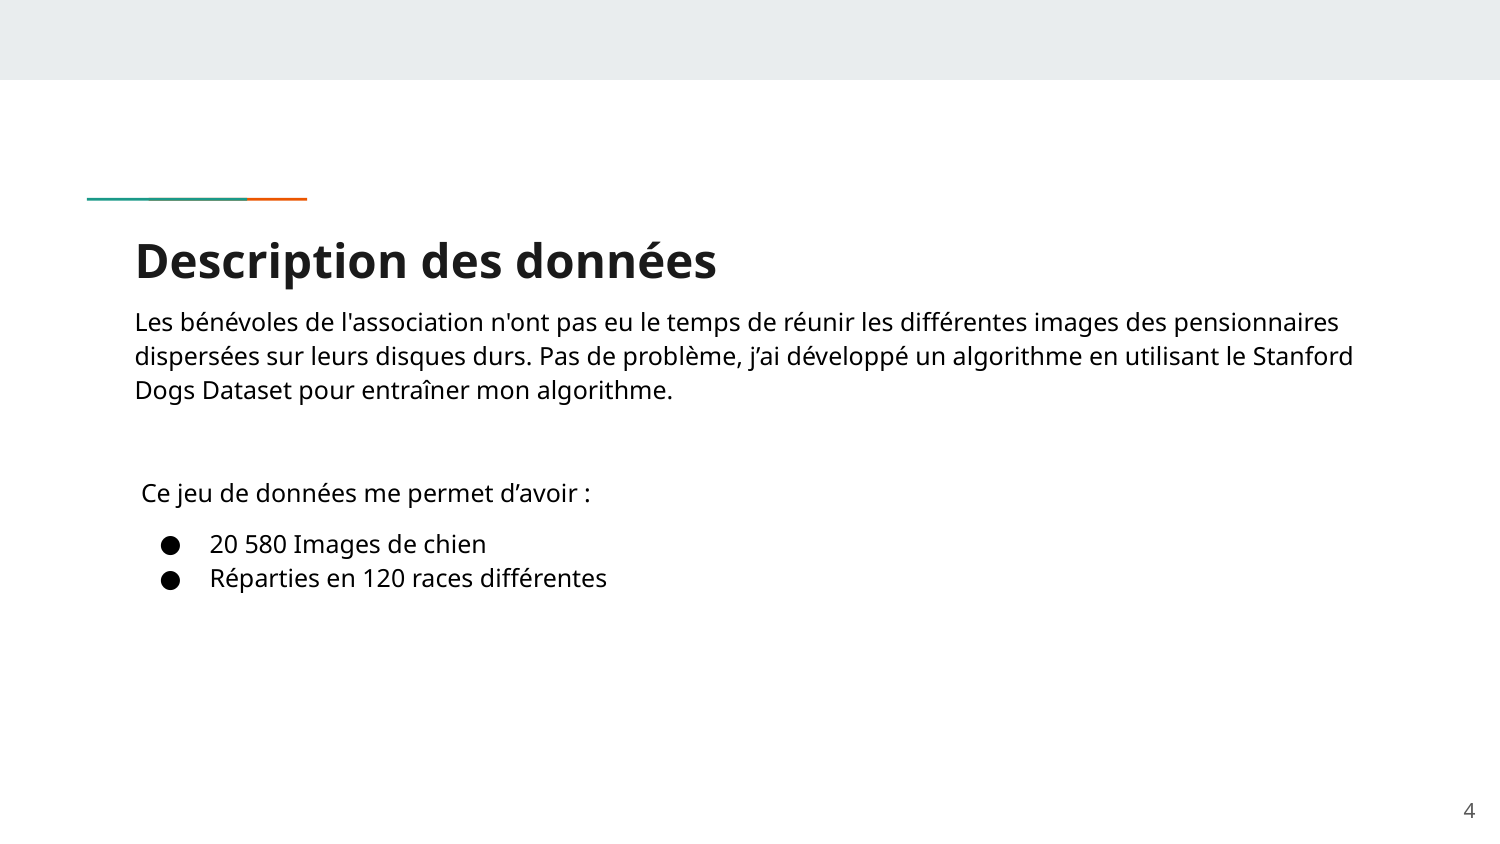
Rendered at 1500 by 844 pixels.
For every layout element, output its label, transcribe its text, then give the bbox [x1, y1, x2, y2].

slide_number ‹#› [1400, 779, 1491, 844]
list Les bénévoles de l'association n'ont pas eu le temps de réunir les différentes images des pensionnaires dispersées sur leurs disques durs. Pas de problème, j’ai développé un algorithme en utilisant le Stanford Dogs Dataset pour entraîner mon algorithme. Ce jeu de données me permet d’avoir : 20 580 Images de chien Réparties en 120 races différentes [119, 286, 1458, 796]
title Description des données [119, 216, 1381, 286]
